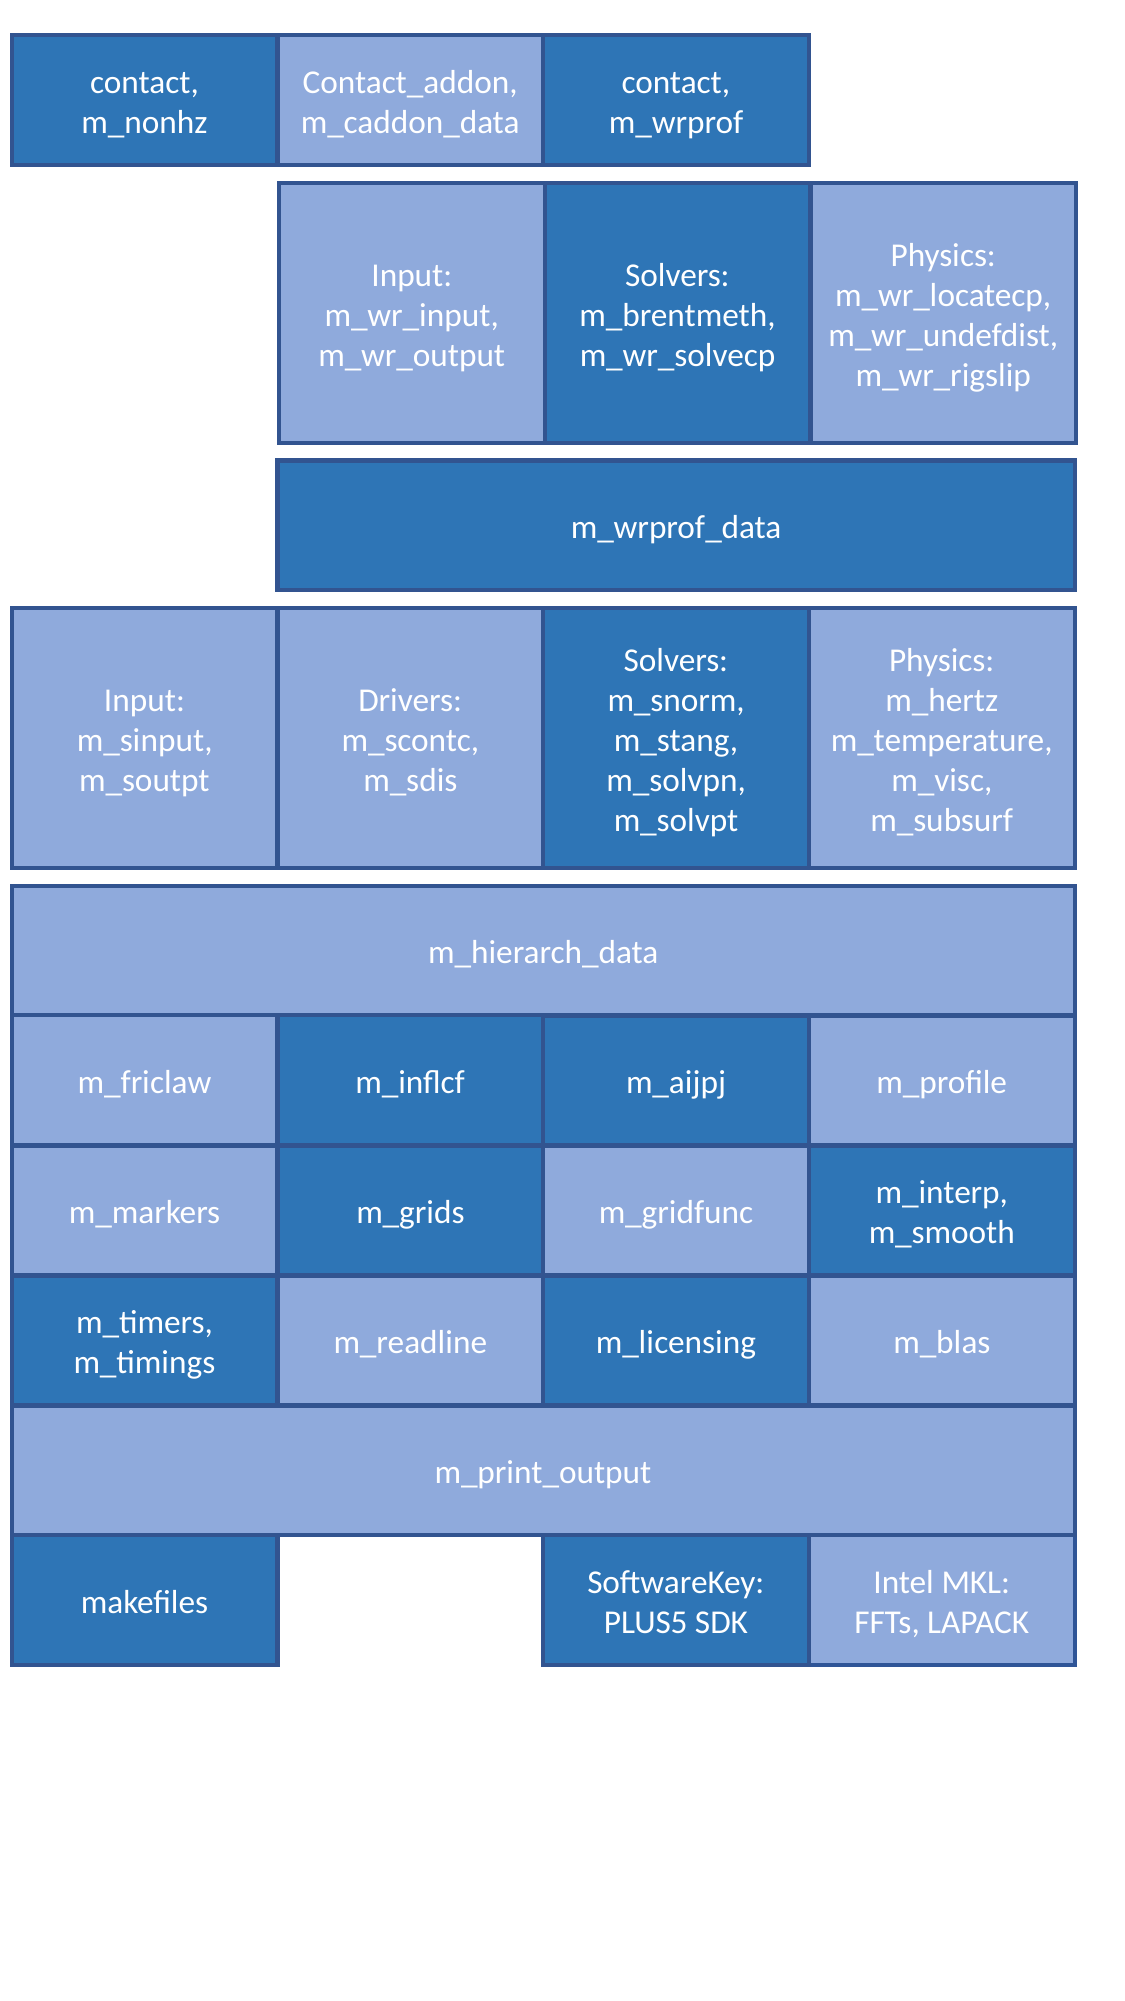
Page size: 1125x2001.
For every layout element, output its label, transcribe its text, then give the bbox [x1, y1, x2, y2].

text_box m_blas [808, 1276, 1076, 1406]
text_box m_print_output [11, 1406, 1076, 1536]
text_box m_friclaw [11, 1016, 276, 1146]
text_box m_licensing [542, 1276, 808, 1406]
text_box m_hierarch_data [11, 885, 1076, 1016]
text_box m_timers, m_timings [11, 1276, 278, 1406]
text_box makefiles [11, 1534, 278, 1666]
text_box Input: m_sinput, m_soutpt [11, 607, 276, 869]
text_box Drivers: m_scontc, m_sdis [276, 607, 544, 869]
text_box m_readline [278, 1276, 542, 1406]
text_box Input: m_wr_input, m_wr_output [278, 182, 546, 444]
text_box Physics: m_hertz m_temperature, m_visc, m_subsurf [808, 607, 1076, 869]
text_box Solvers: m_snorm, m_stang, m_solvpn, m_solvpt [544, 607, 808, 869]
text_box contact, m_wrprof [542, 34, 810, 166]
text_box contact, m_nonhz [11, 34, 276, 166]
text_box m_wrprof_data [276, 460, 1076, 591]
text_box m_gridfunc [542, 1146, 808, 1276]
text_box m_grids [276, 1146, 542, 1276]
text_box Solvers: m_brentmeth, m_wr_solvecp [546, 182, 809, 444]
text_box Physics: m_wr_locatecp, m_wr_undefdist, m_wr_rigslip [809, 182, 1077, 444]
text_box m_aijpj [542, 1015, 810, 1146]
text_box Contact_addon, m_caddon_data [276, 34, 542, 166]
text_box m_markers [11, 1146, 276, 1276]
text_box m_interp, m_smooth [808, 1146, 1076, 1276]
text_box m_profile [810, 1016, 1076, 1146]
text_box Intel MKL: FFTs, LAPACK [810, 1536, 1076, 1666]
text_box m_inflcf [276, 1016, 542, 1146]
text_box SoftwareKey: PLUS5 SDK [542, 1536, 810, 1666]
